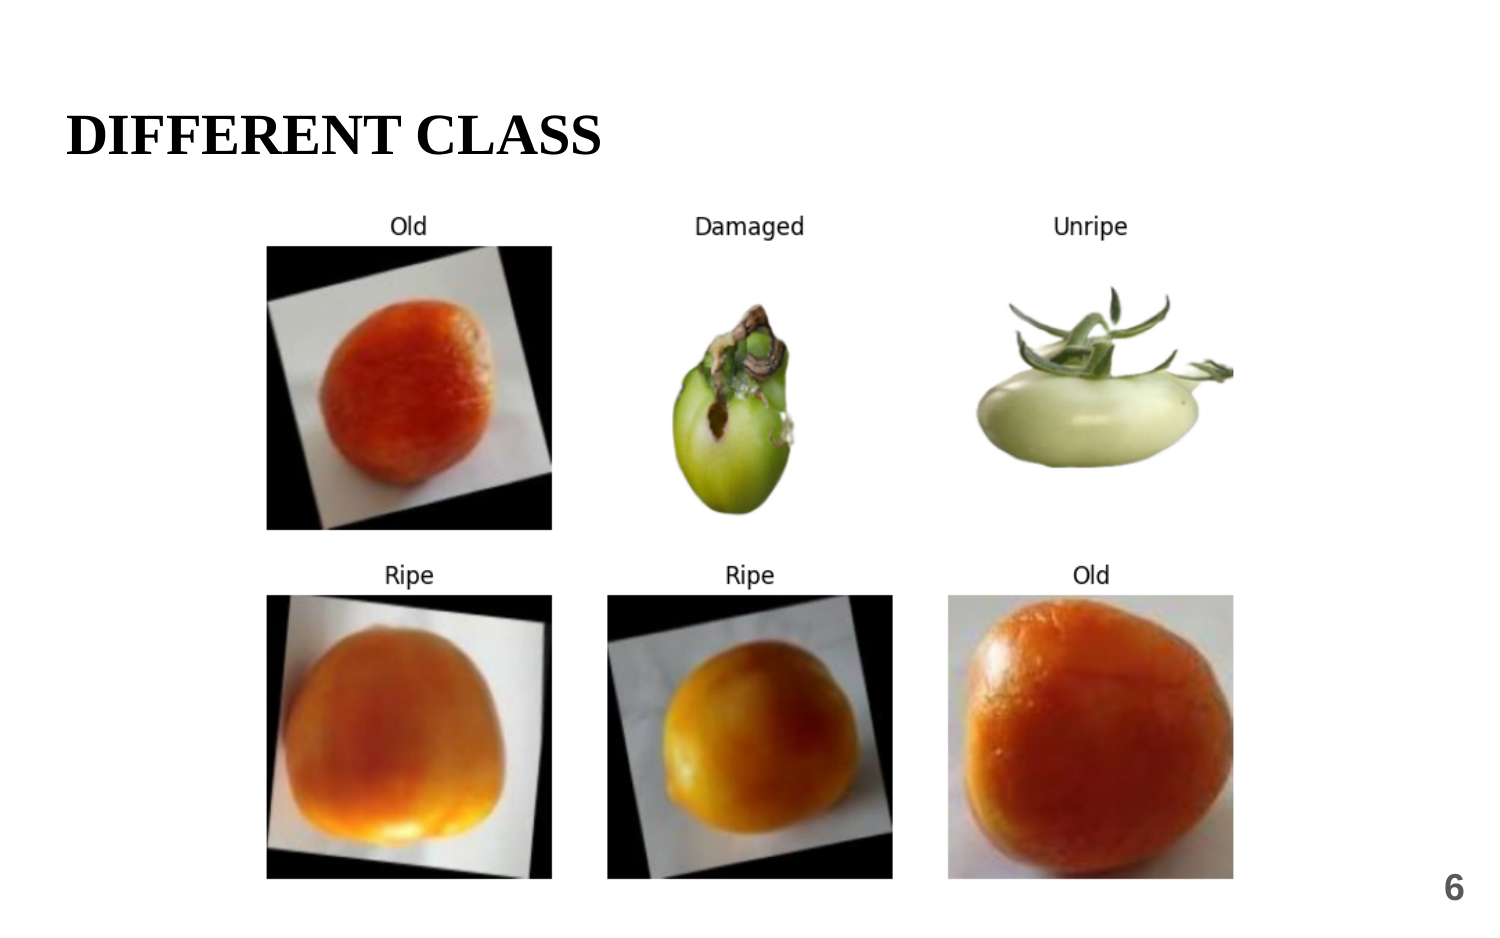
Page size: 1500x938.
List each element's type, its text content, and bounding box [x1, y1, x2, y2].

title DIFFERENT CLASS [51, 81, 1449, 186]
picture [253, 202, 1246, 894]
slide_number ‹#› [1389, 849, 1480, 922]
